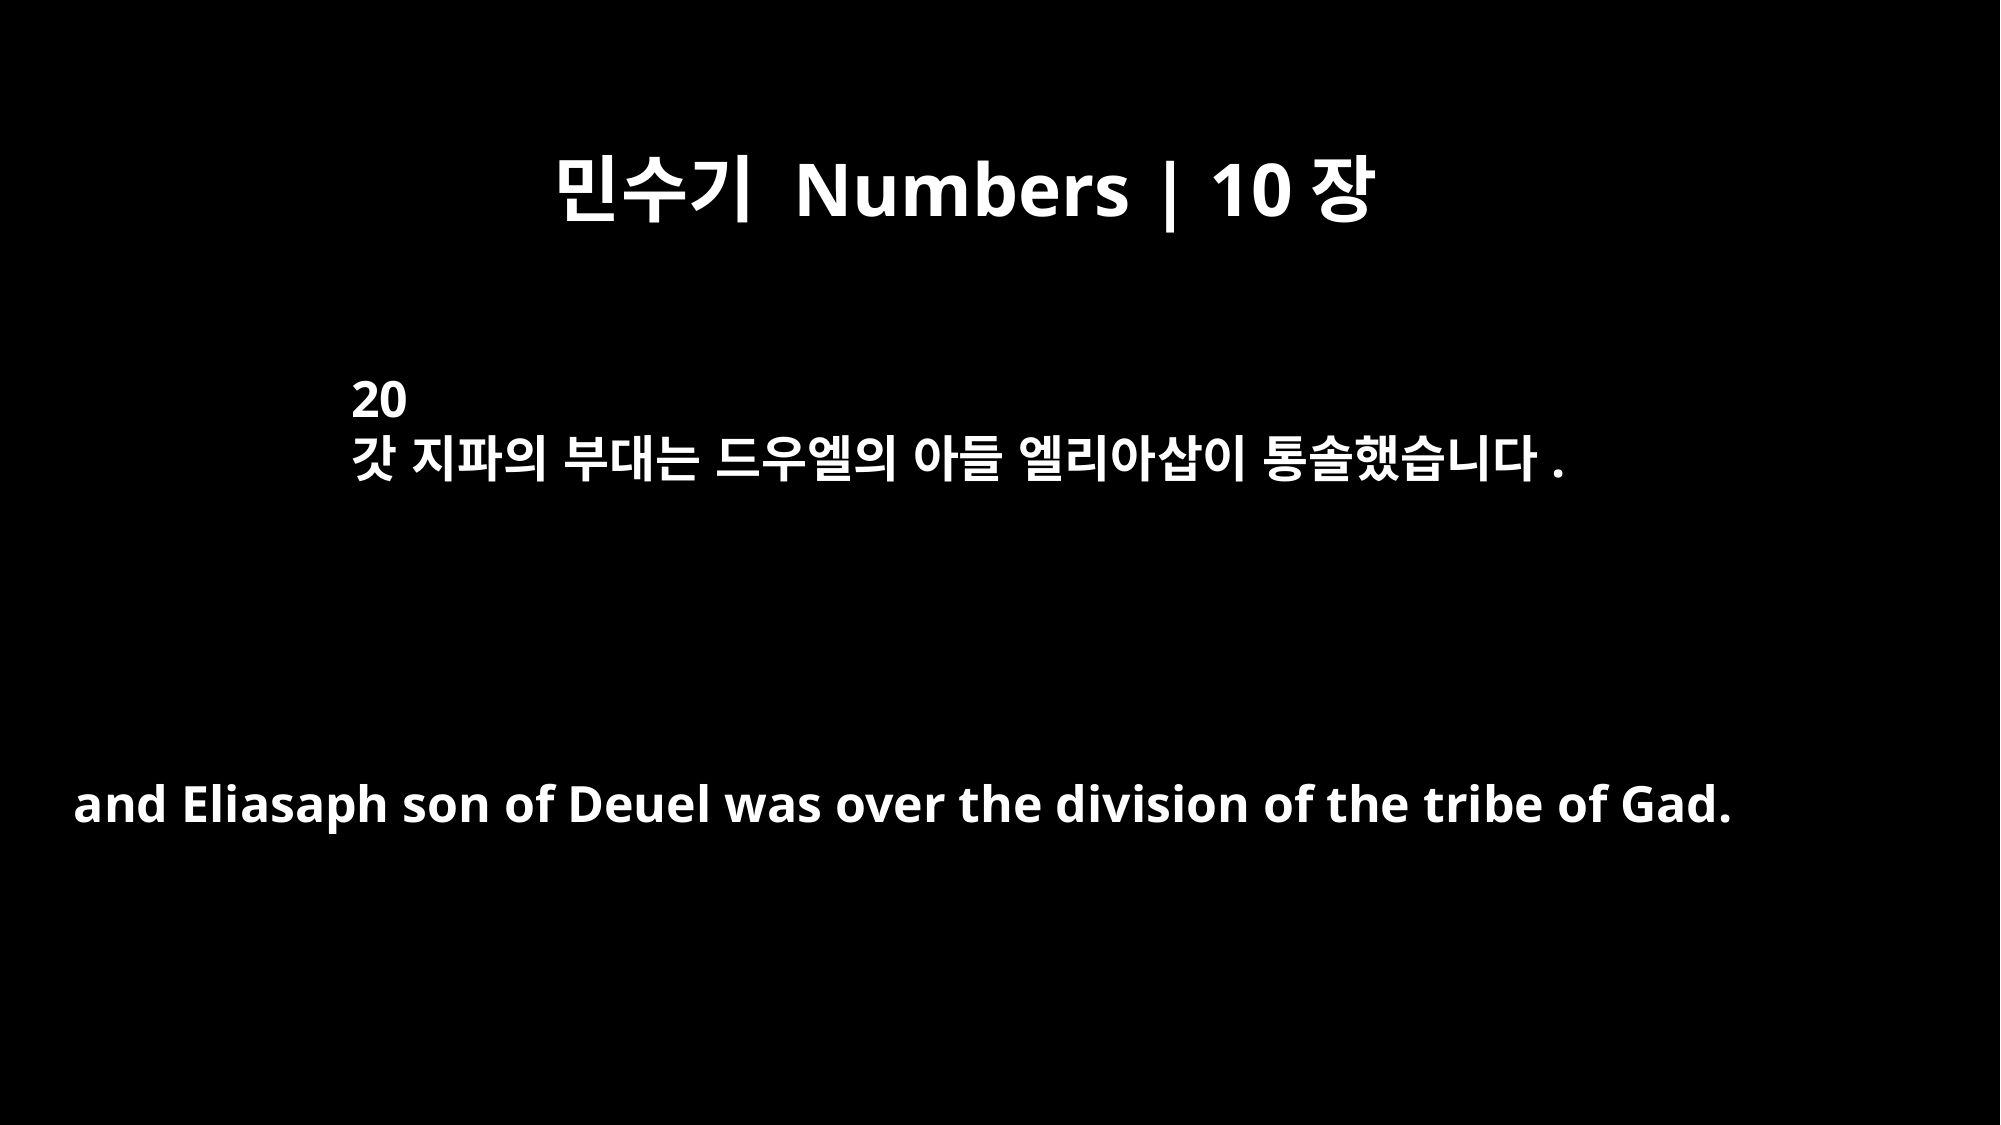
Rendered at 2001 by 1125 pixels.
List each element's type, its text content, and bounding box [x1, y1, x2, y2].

text_box 민수기 Numbers | 10장 [538, 136, 1393, 239]
text_box 20 갓 지파의 부대는 드우엘의 아들 엘리아삽이 통솔했습니다. [336, 359, 1581, 495]
text_box and Eliasaph son of Deuel was over the division of the tribe of Gad. [59, 764, 1749, 840]
